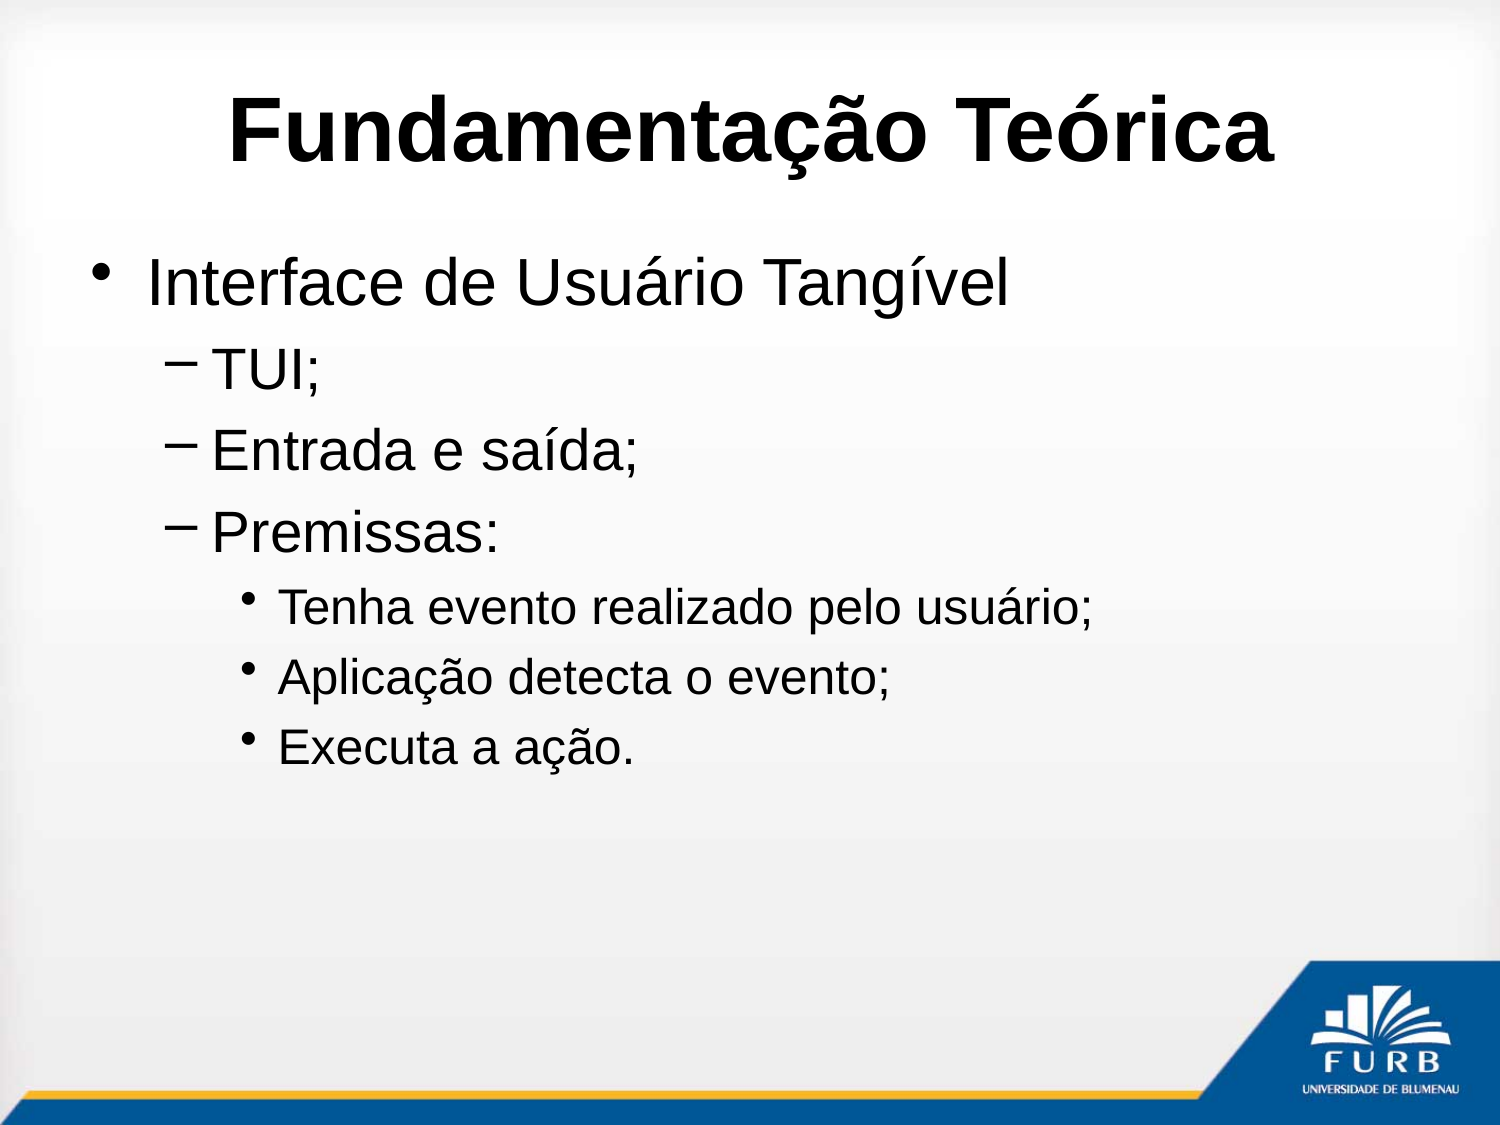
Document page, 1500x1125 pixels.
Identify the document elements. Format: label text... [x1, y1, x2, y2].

list Interface de Usuário Tangível TUI; Entrada e saída; Premissas: Tenha evento realizado pelo usuário; Aplicação detecta o evento; Executa a ação. [74, 231, 1426, 1000]
title Fundamentação Teórica [76, 30, 1427, 219]
picture [0, 0, 1500, 1125]
